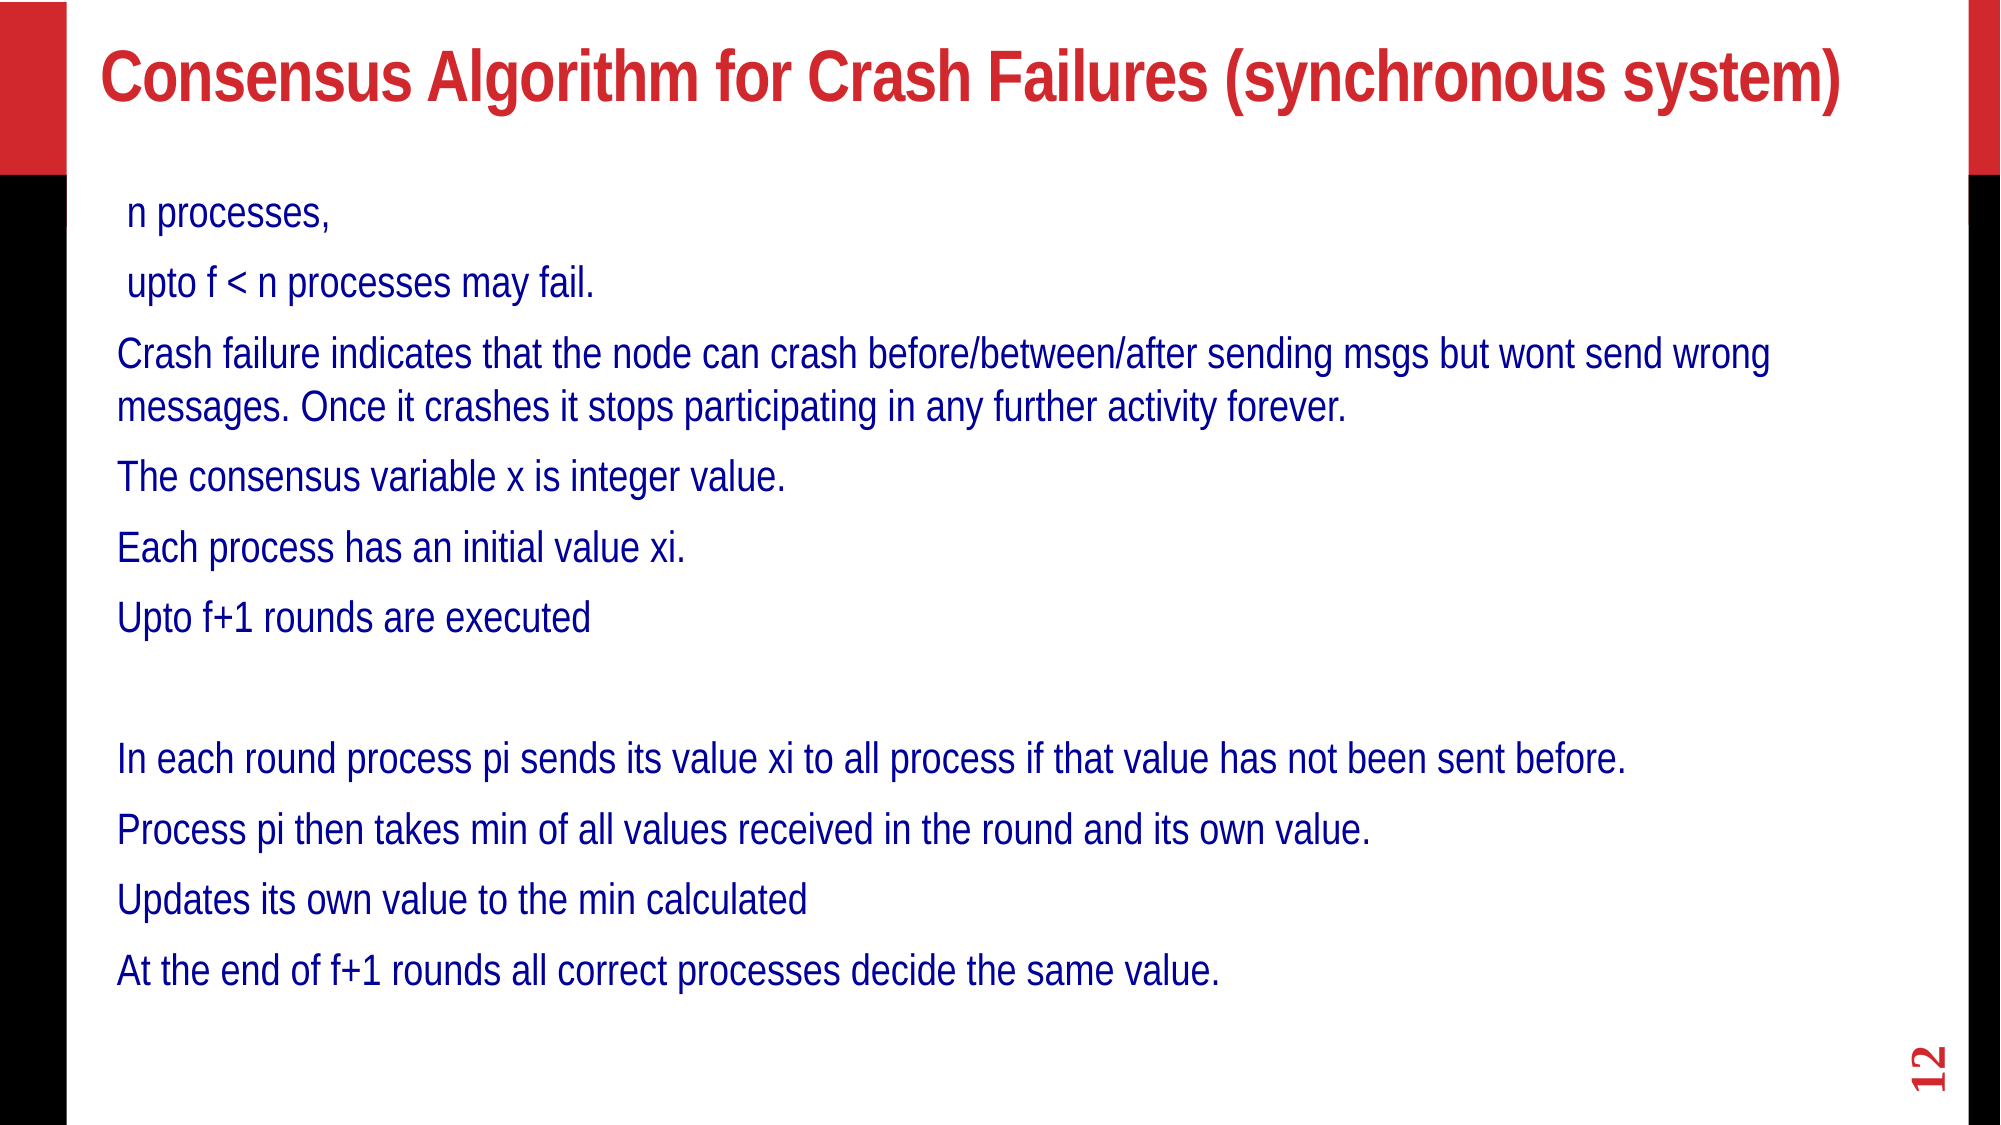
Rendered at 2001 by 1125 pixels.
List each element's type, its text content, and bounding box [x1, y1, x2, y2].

slide_number 12 [1899, 996, 1950, 1113]
title Consensus Algorithm for Crash Failures (synchronous system) [83, 25, 1950, 125]
list n processes, upto f < n processes may fail. Crash failure indicates that the node can crash before/between/after sending msgs but wont send wrong messages. Once it crashes it stops participating in any further activity forever. The consensus variable x is integer value. Each process has an initial value xi. Upto f+1 rounds are executed In each round process pi sends its value xi to all process if that value has not been sent before. Process pi then takes min of all values received in the round and its own value. Updates its own value to the min calculated At the end of f+1 rounds all correct processes decide the same value. [99, 174, 1934, 1005]
